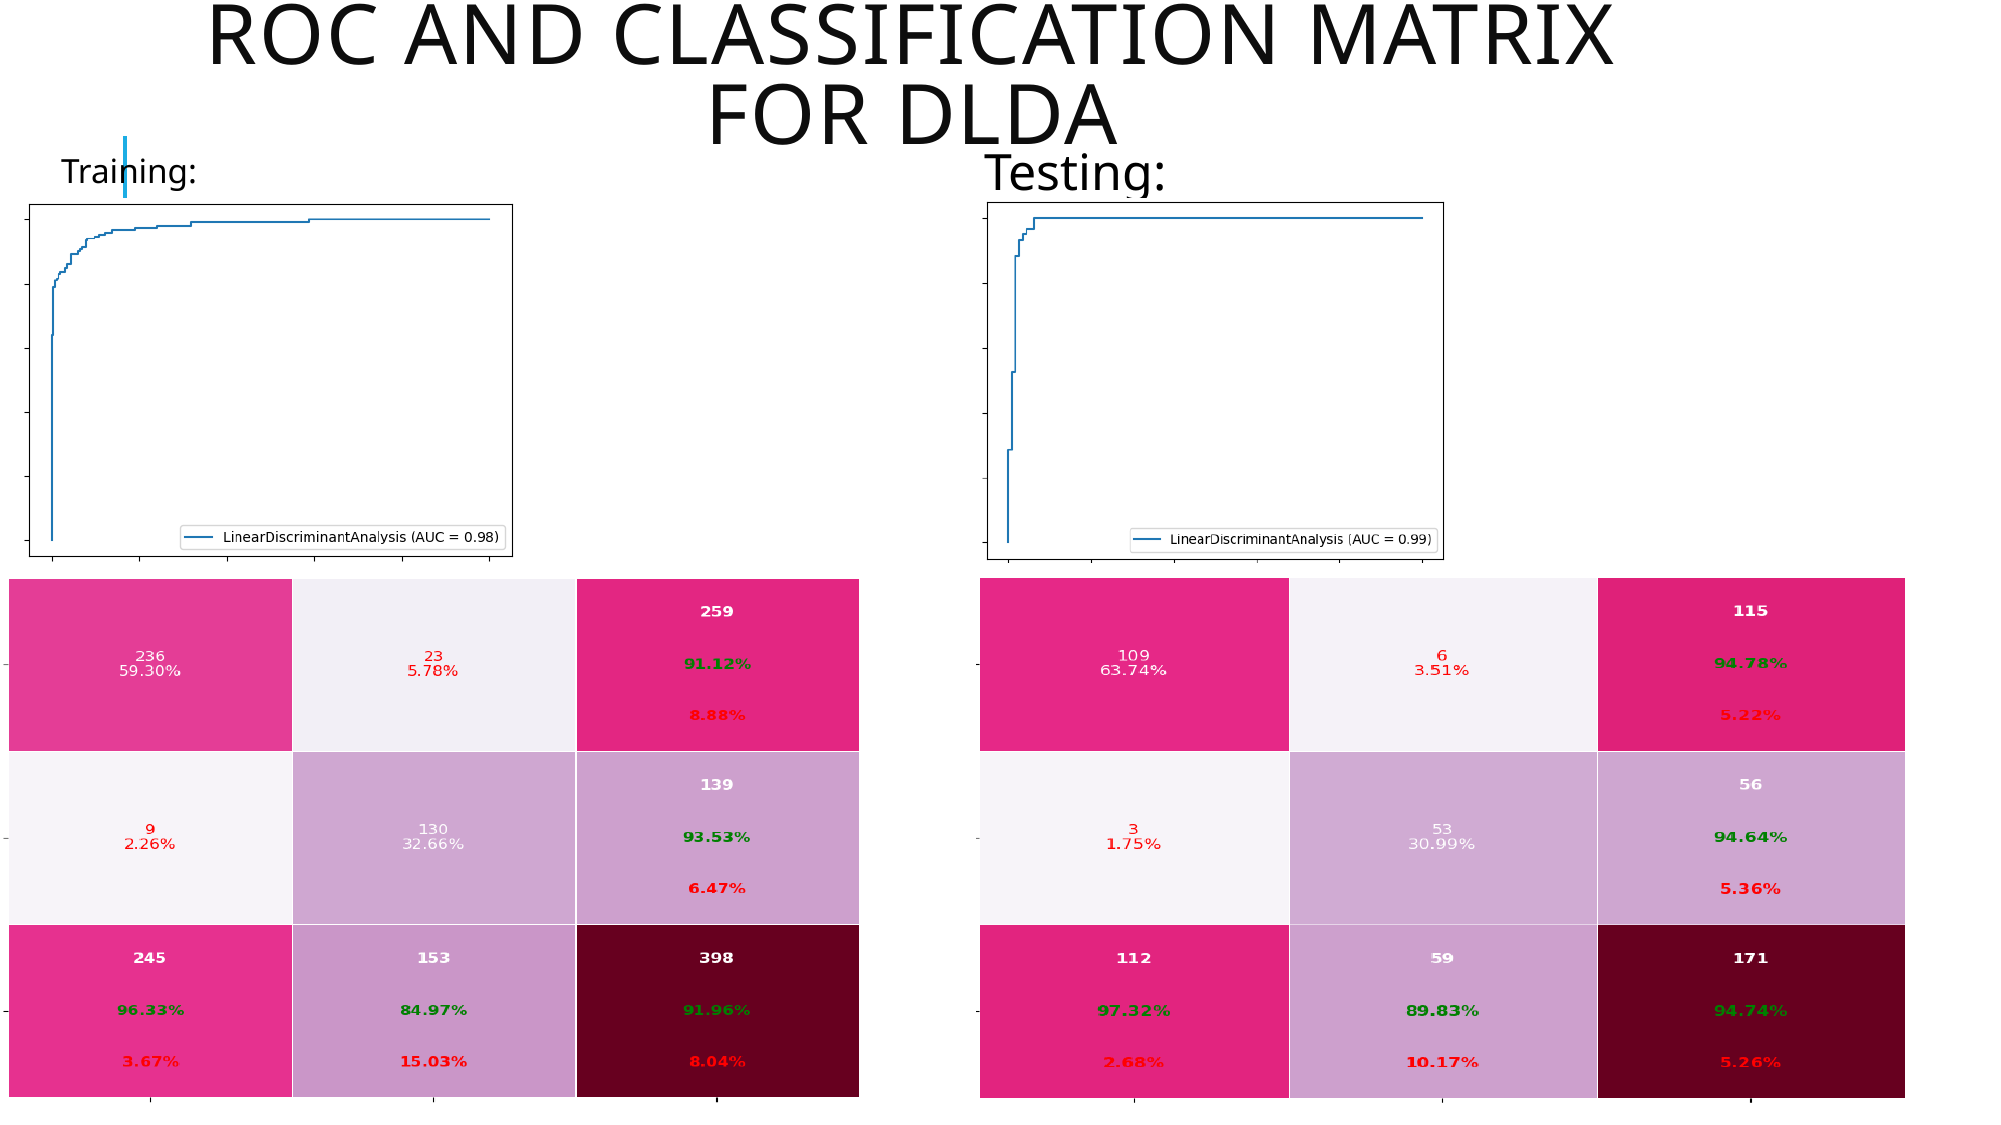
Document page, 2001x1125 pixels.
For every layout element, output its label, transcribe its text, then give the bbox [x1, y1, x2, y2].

list Training: [46, 139, 948, 1103]
picture [976, 575, 1915, 1103]
list Testing: [976, 139, 1954, 1103]
picture [0, 575, 871, 1103]
title Roc and Classification matrix for DLDA [168, 22, 1656, 140]
picture [22, 198, 521, 563]
picture [980, 198, 1454, 563]
